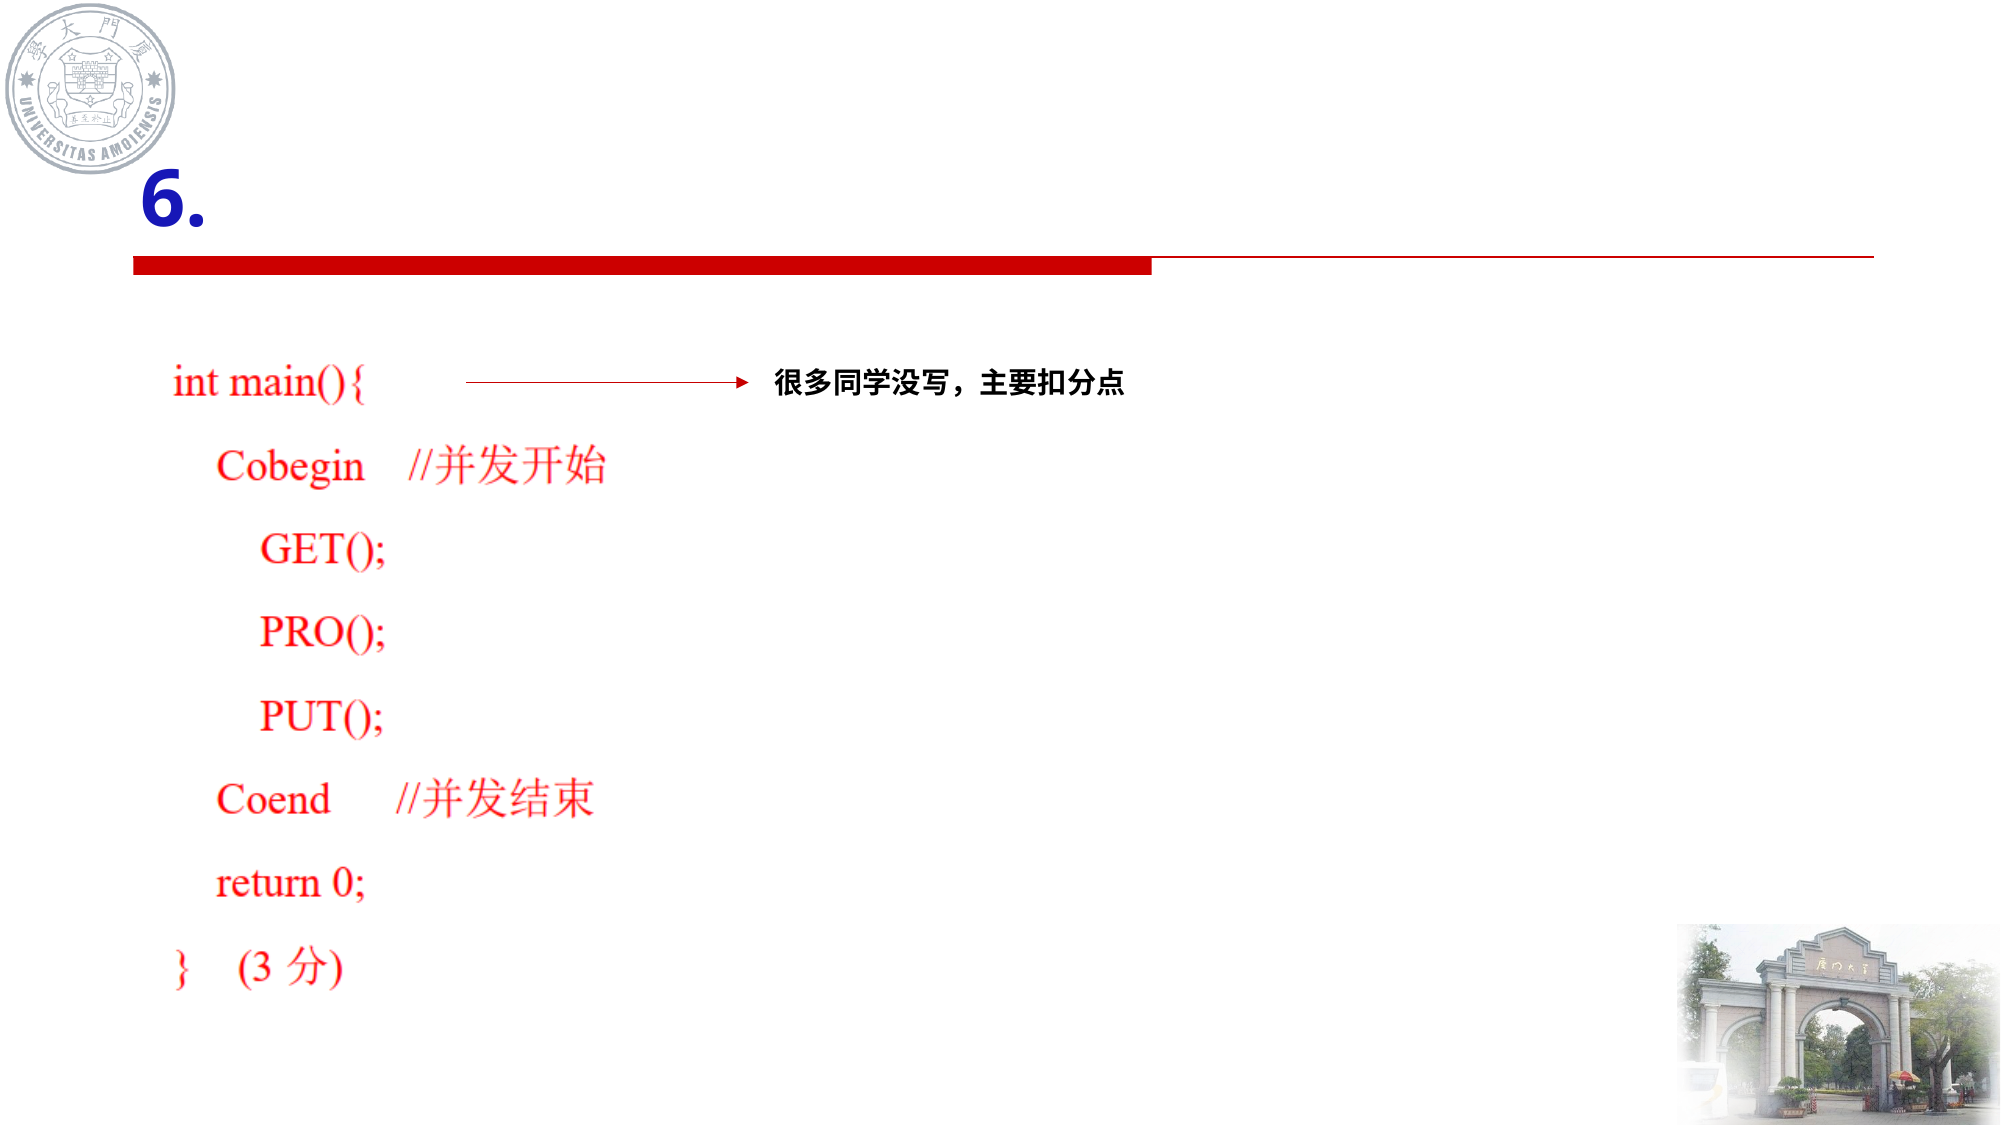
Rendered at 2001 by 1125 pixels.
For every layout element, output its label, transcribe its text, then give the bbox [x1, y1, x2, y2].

picture [124, 349, 684, 997]
picture [1677, 924, 2001, 1125]
text_box 很多同学没写，主要扣分点 [759, 357, 1162, 407]
title 6. [125, 50, 1876, 250]
